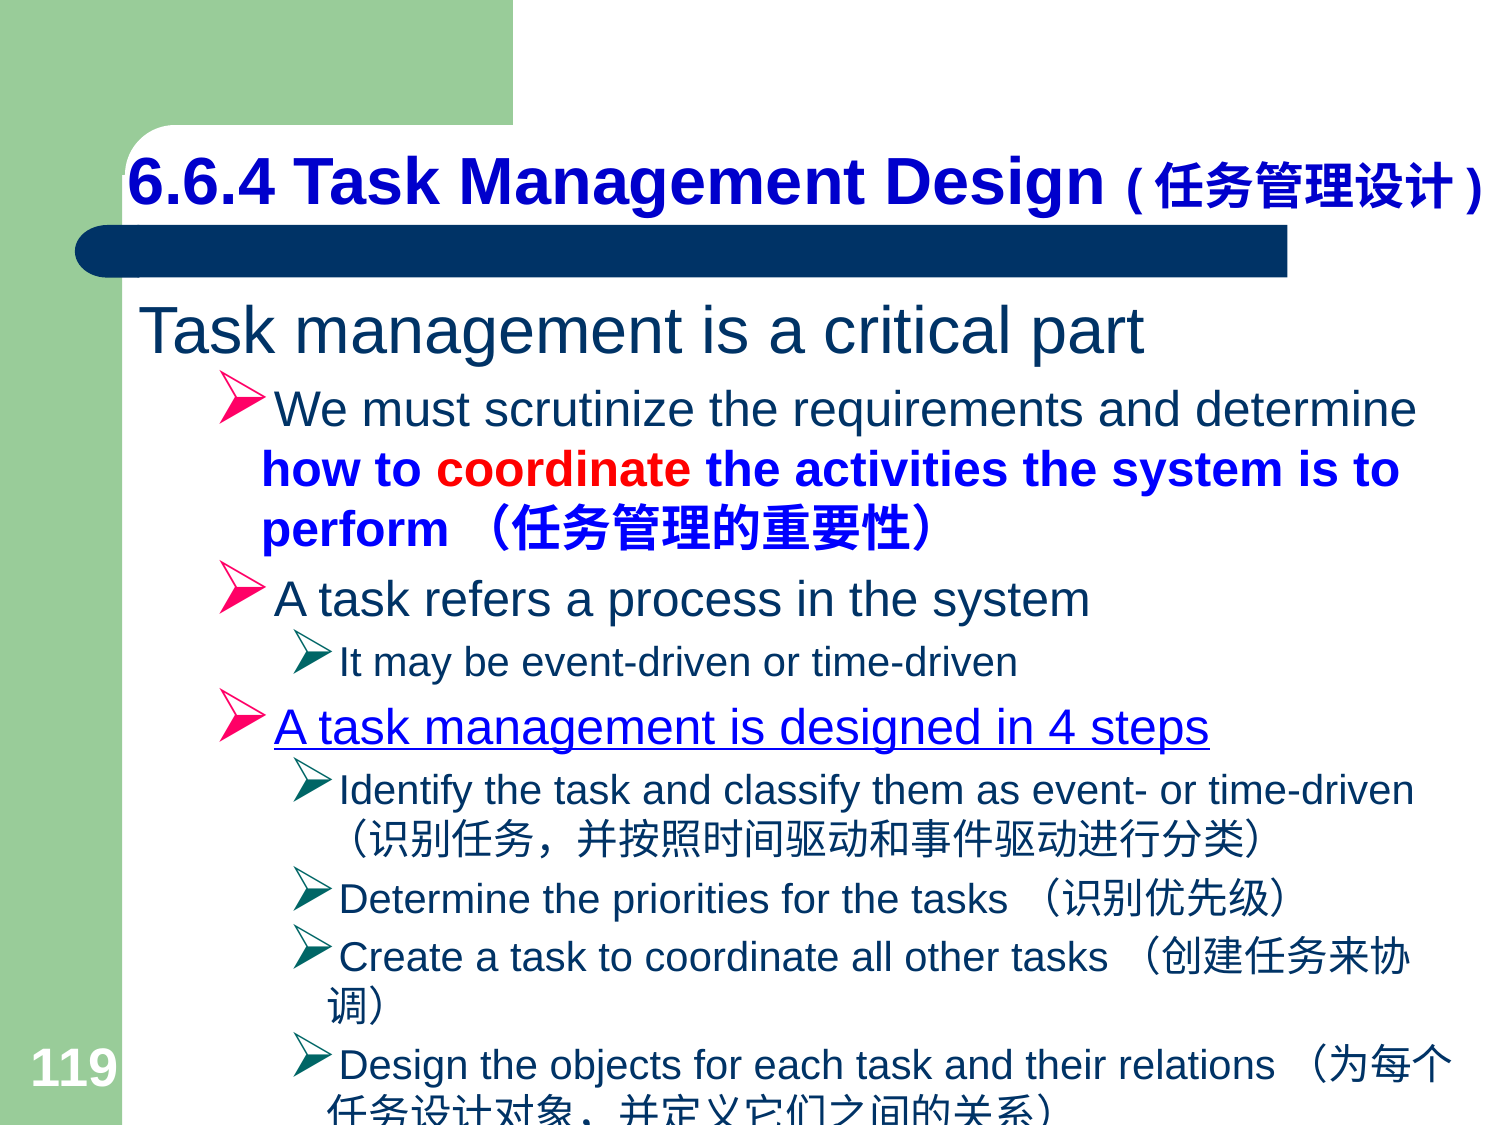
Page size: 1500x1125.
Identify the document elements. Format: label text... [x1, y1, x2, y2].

list Task management is a critical part We must scrutinize the requirements and determine how to coordinate the activities the system is to perform（任务管理的重要性） A task refers a process in the system It may be event-driven or time-driven A task management is designed in 4 steps Identify the task and classify them as event- or time-driven（识别任务，并按照时间驱动和事件驱动进行分类） Determine the priorities for the tasks（识别优先级） Create a task to coordinate all other tasks（创建任务来协调） Design the objects for each task and their relations（为每个任务设计对象，并定义它们之间的关系） [123, 278, 1500, 1125]
title 6.6.4 Task Management Design (任务管理设计) [112, 101, 1500, 227]
slide_number 119 [13, 1024, 123, 1106]
